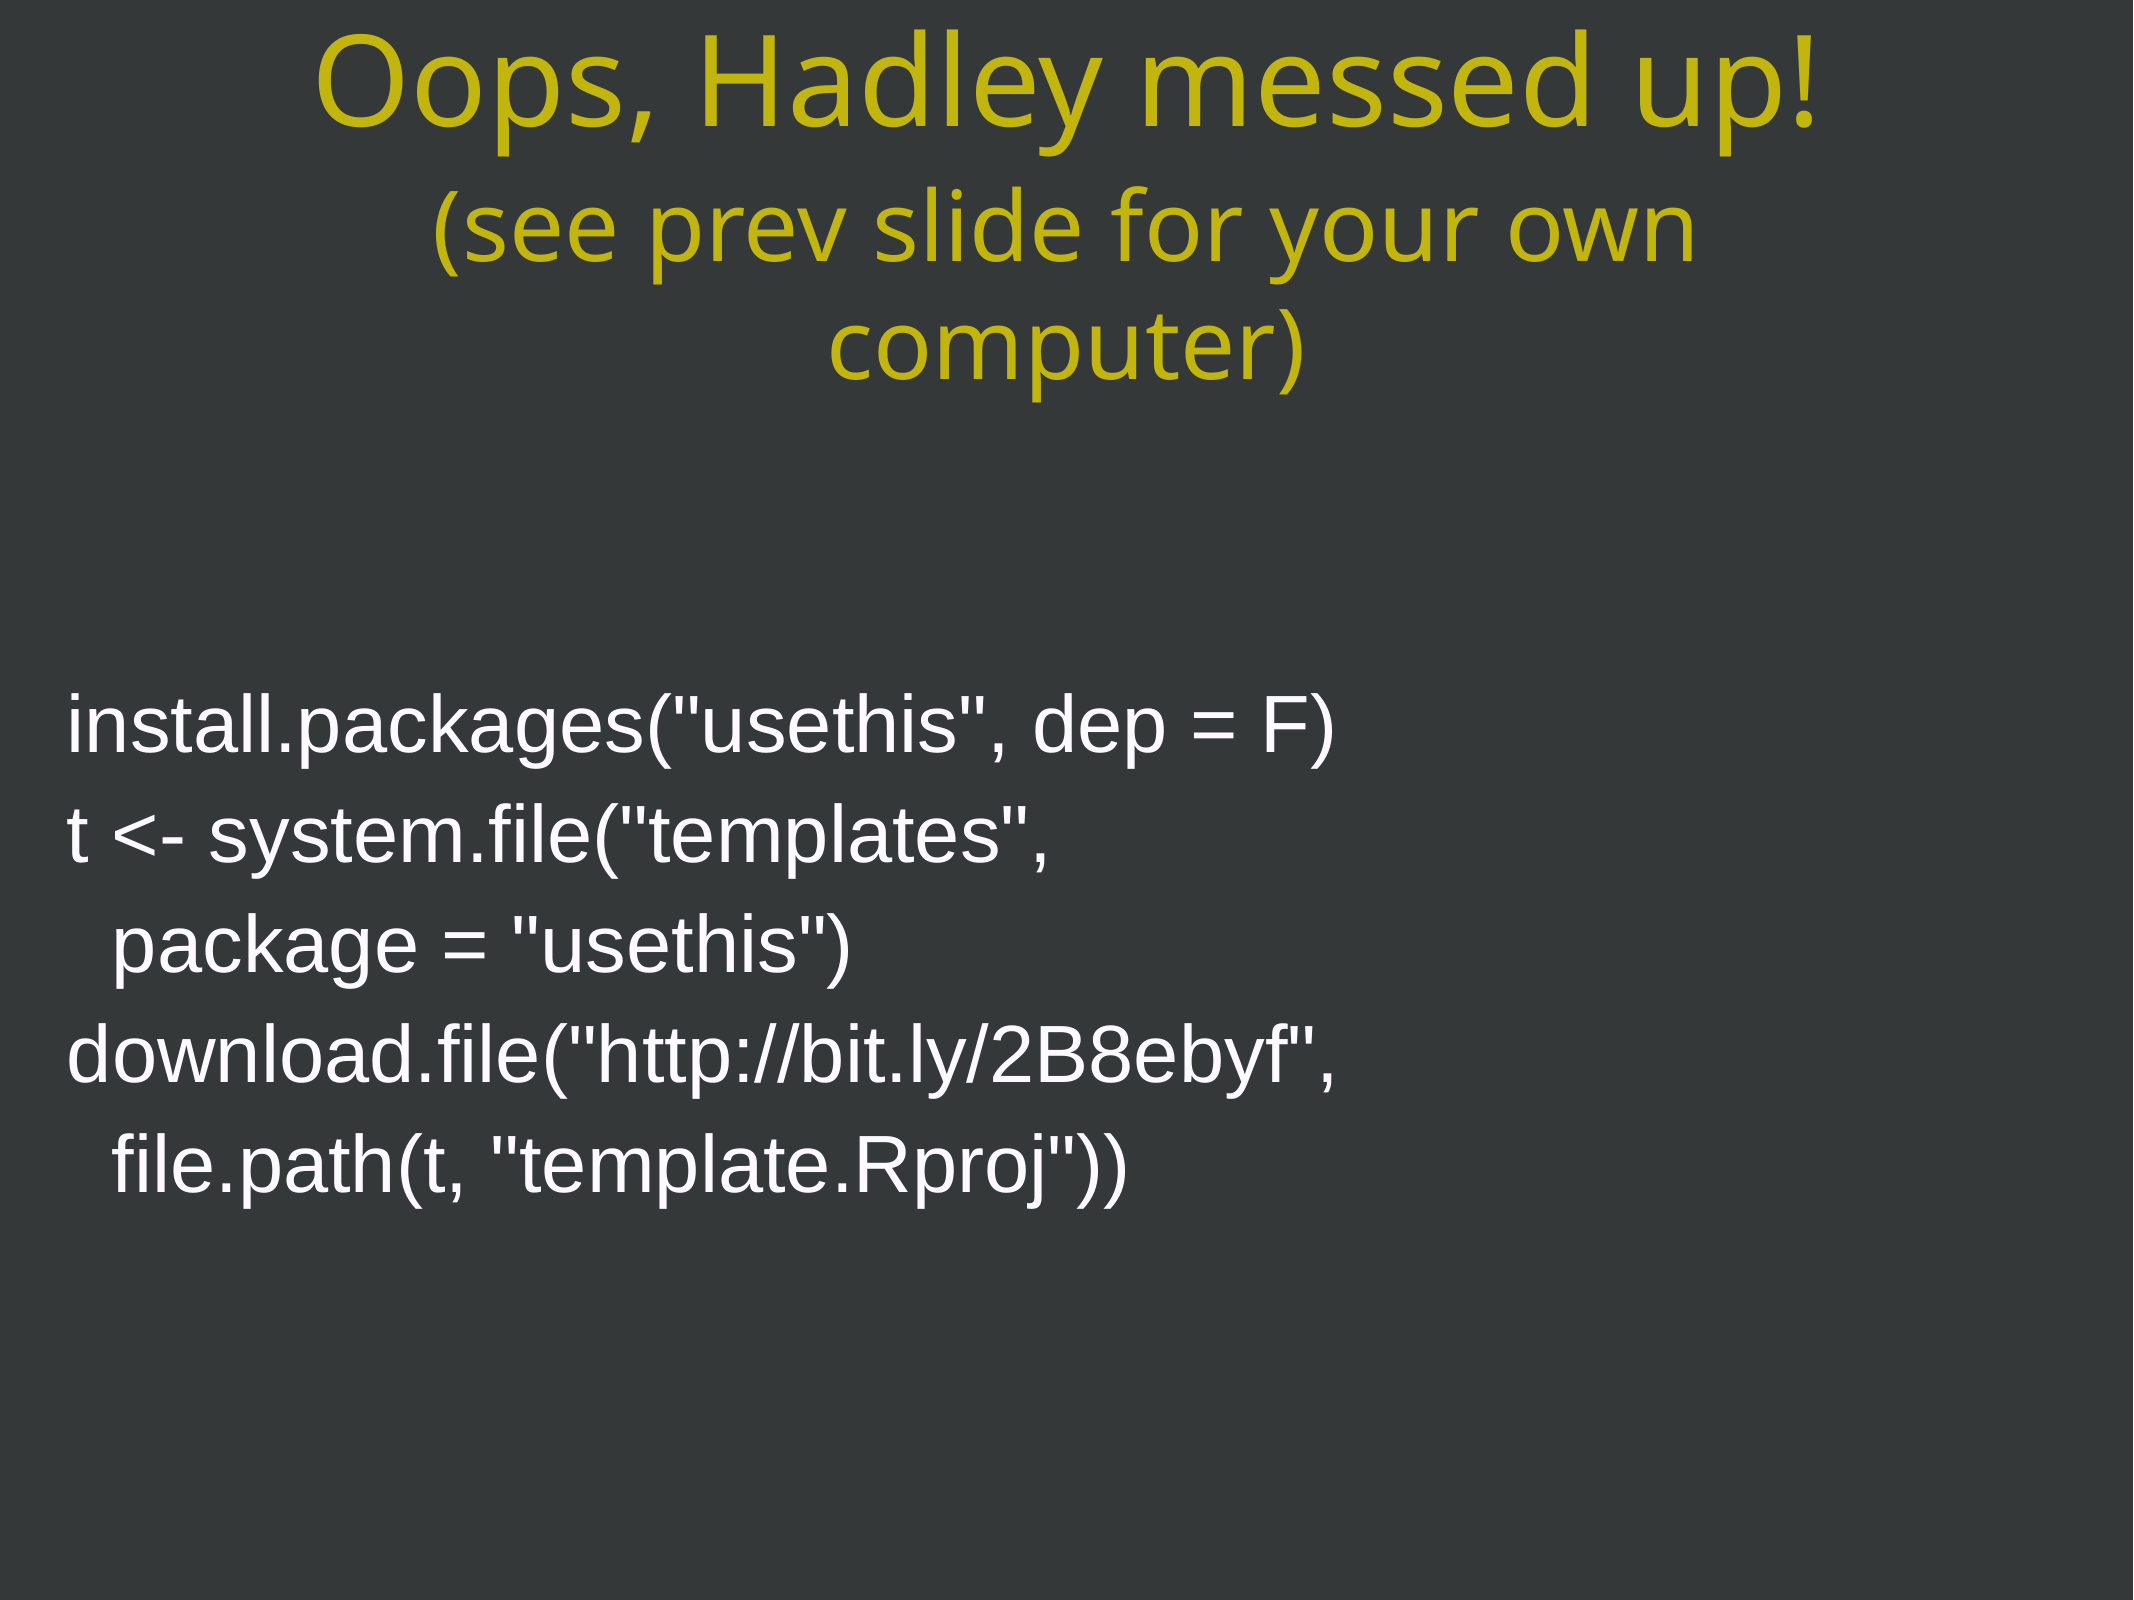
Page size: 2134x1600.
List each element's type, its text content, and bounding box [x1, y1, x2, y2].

text_box install.packages("usethis", dep = F) t <- system.file("templates", package = "usethis") download.file("http://bit.ly/2B8ebyf", file.path(t, "template.Rproj")) [58, 662, 2075, 1217]
text_box Oops, Hadley messed up! (see prev slide for your own computer) [197, 0, 1936, 408]
